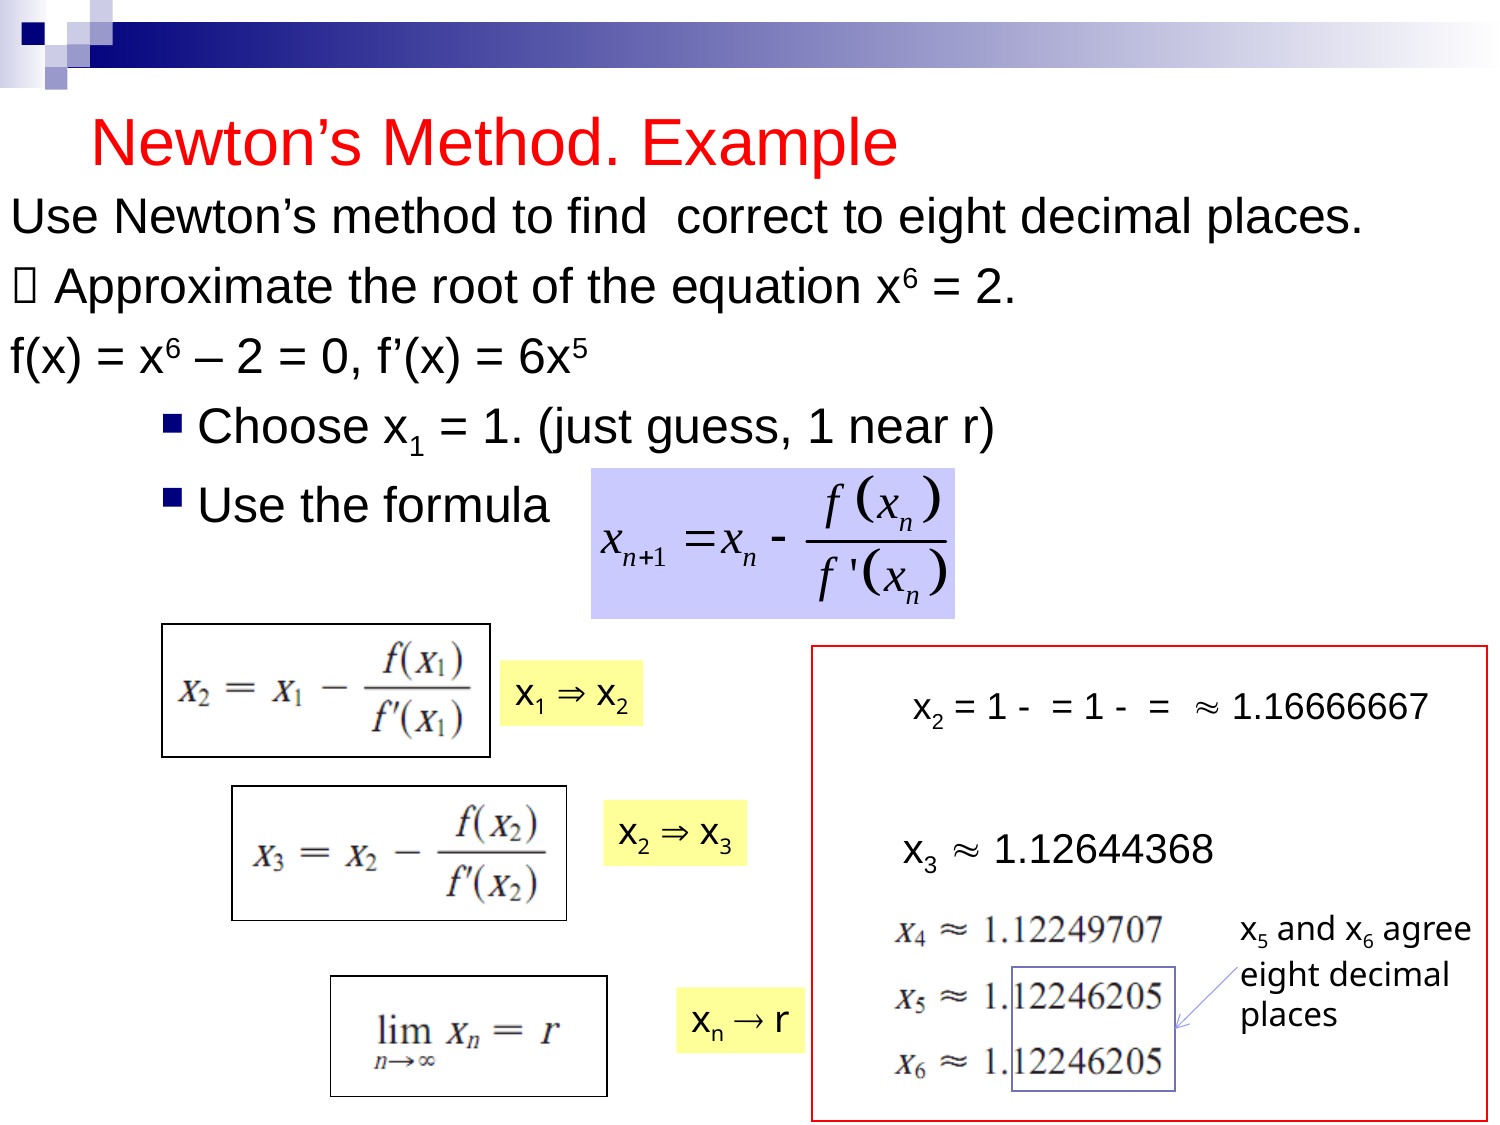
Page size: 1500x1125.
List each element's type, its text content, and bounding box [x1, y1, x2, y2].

picture [331, 976, 607, 1096]
picture [812, 893, 1269, 1104]
title Newton’s Method. Example [75, 26, 1426, 252]
text_box [811, 645, 1488, 1122]
picture [232, 786, 566, 920]
text_box x1  x2 [499, 660, 644, 727]
picture [162, 624, 490, 757]
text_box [1012, 899, 1488, 1092]
text_box x2  x3 [603, 799, 748, 866]
text_box xn  r [676, 987, 805, 1054]
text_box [591, 467, 955, 619]
